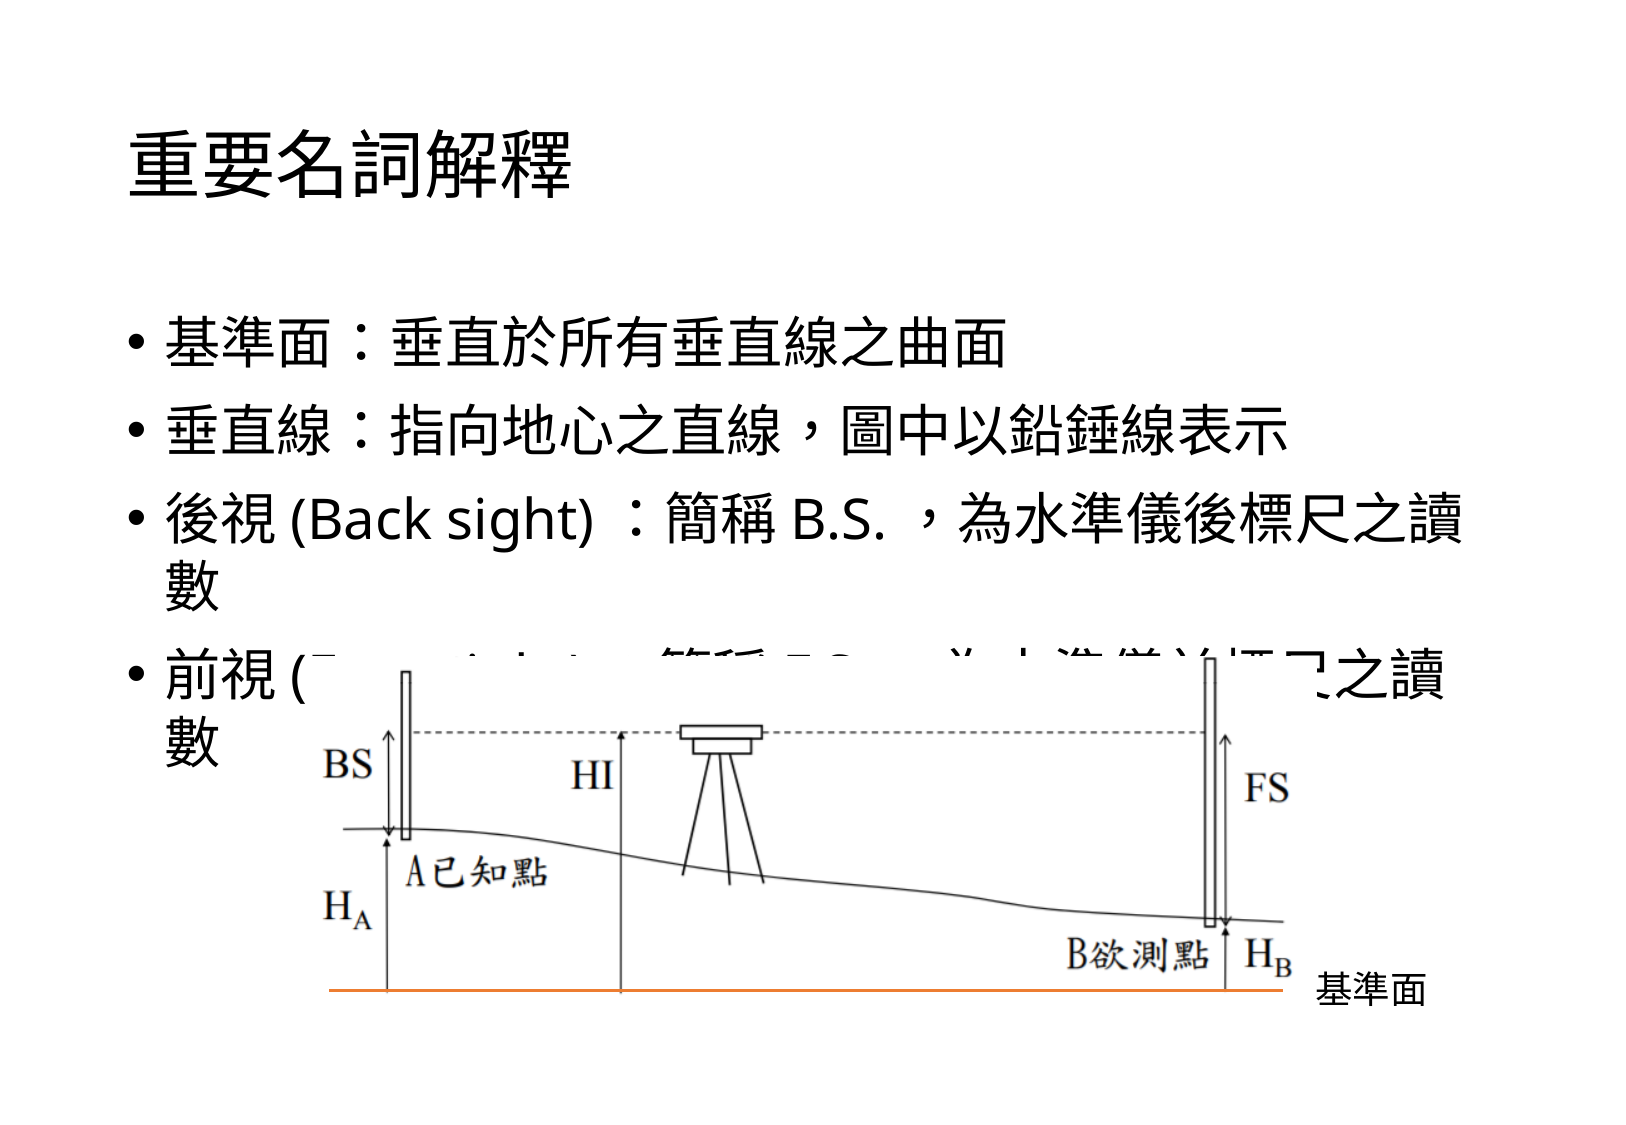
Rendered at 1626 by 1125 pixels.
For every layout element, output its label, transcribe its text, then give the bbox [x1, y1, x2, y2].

picture [308, 656, 1317, 1002]
list 基準面：垂直於所有垂直線之曲面 垂直線：指向地心之直線，圖中以鉛錘線表示 後視(Back sight)：簡稱B.S.，為水準儀後標尺之讀數 前視(Fore sight)：簡稱F.S.，為水準儀前標尺之讀數 [111, 299, 1514, 1014]
text_box 基準面 [1300, 958, 1514, 1018]
title 重要名詞解釋 [111, 59, 1514, 278]
